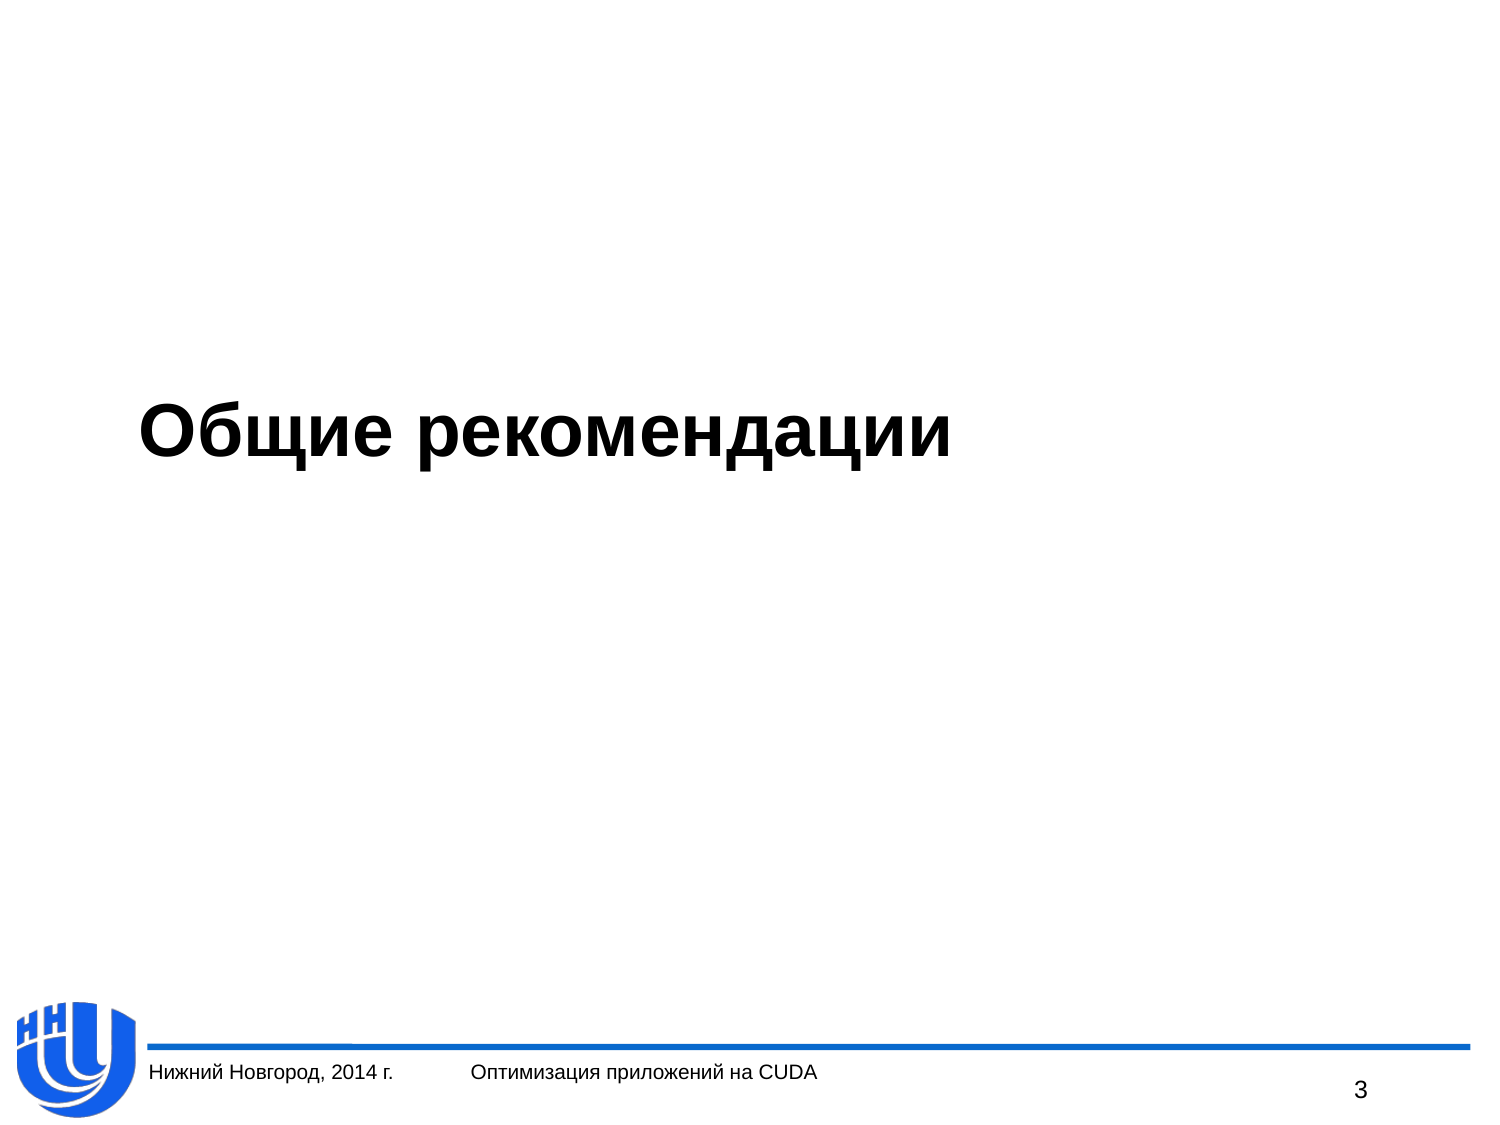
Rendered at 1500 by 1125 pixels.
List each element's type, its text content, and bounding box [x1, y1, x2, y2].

footer Оптимизация приложений на CUDA [455, 1051, 1329, 1125]
picture [17, 1002, 148, 1118]
slide_number Нижний Новгород, 2014 г. [133, 1051, 445, 1125]
title Общие рекомендации [123, 373, 1400, 598]
slide_number 3 [1338, 1051, 1482, 1125]
